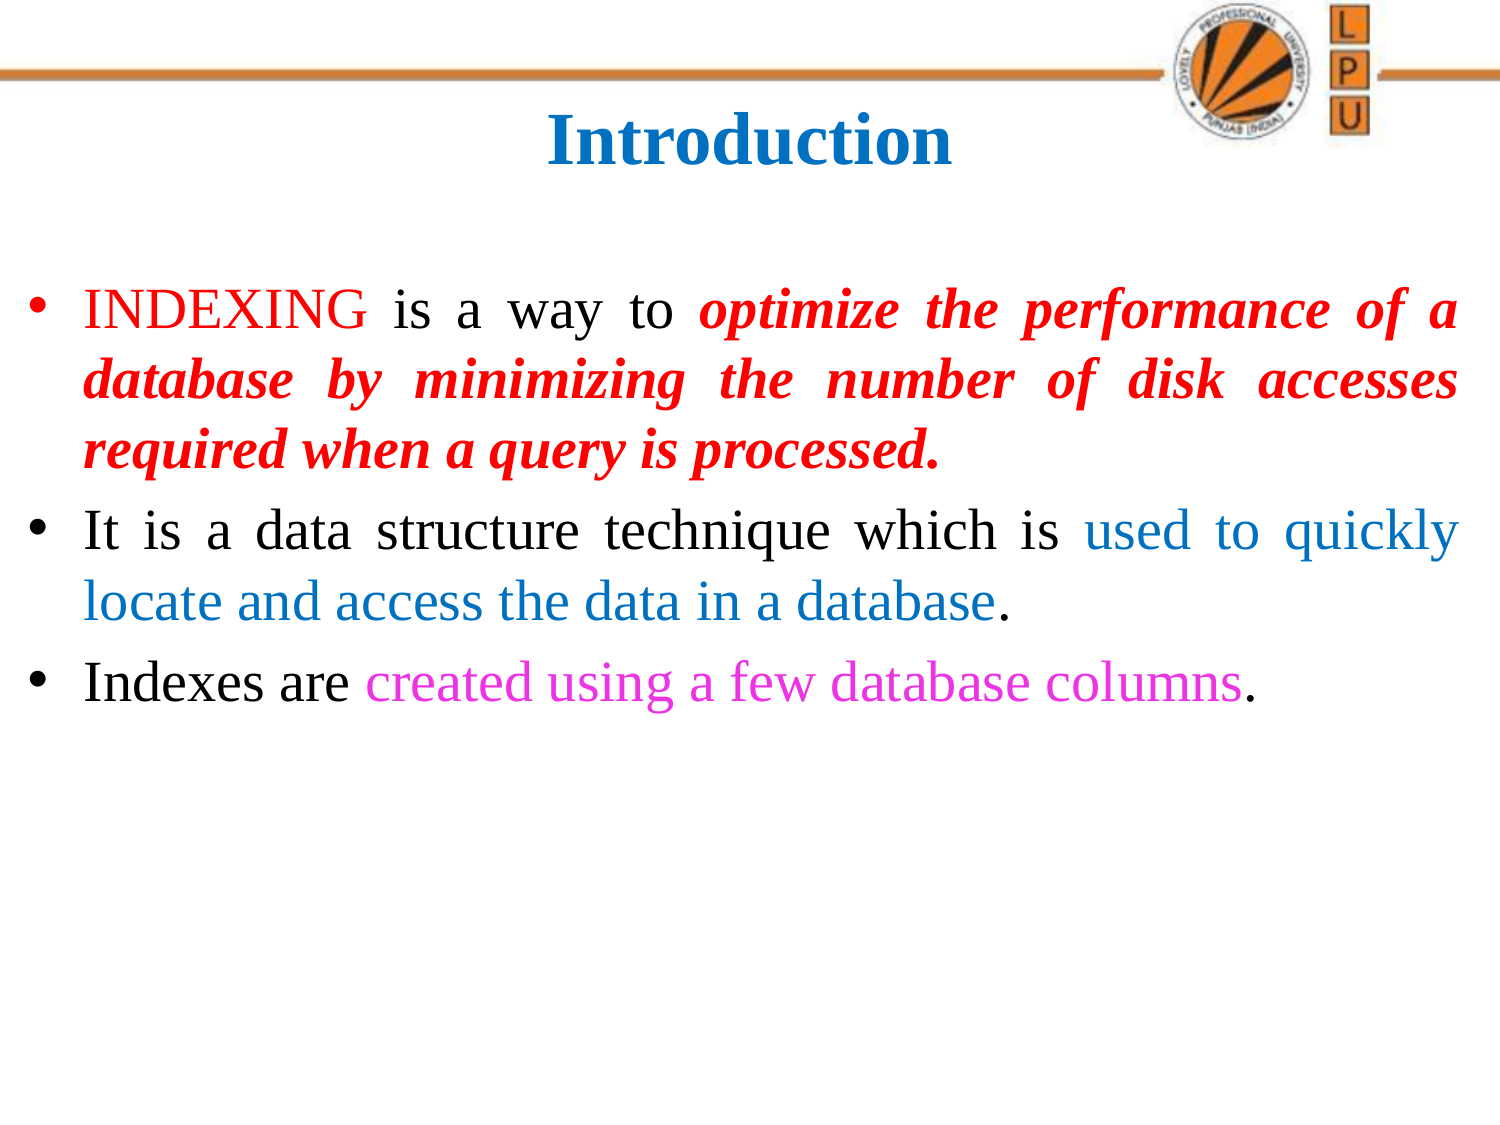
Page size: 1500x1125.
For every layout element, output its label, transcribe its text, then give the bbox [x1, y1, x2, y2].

picture [0, 0, 1500, 151]
title Introduction [18, 159, 1482, 200]
list INDEXING is a way to optimize the performance of a database by minimizing the number of disk accesses required when a query is processed. It is a data structure technique which is used to quickly locate and access the data in a database. Indexes are created using a few database columns. [12, 262, 1475, 1113]
